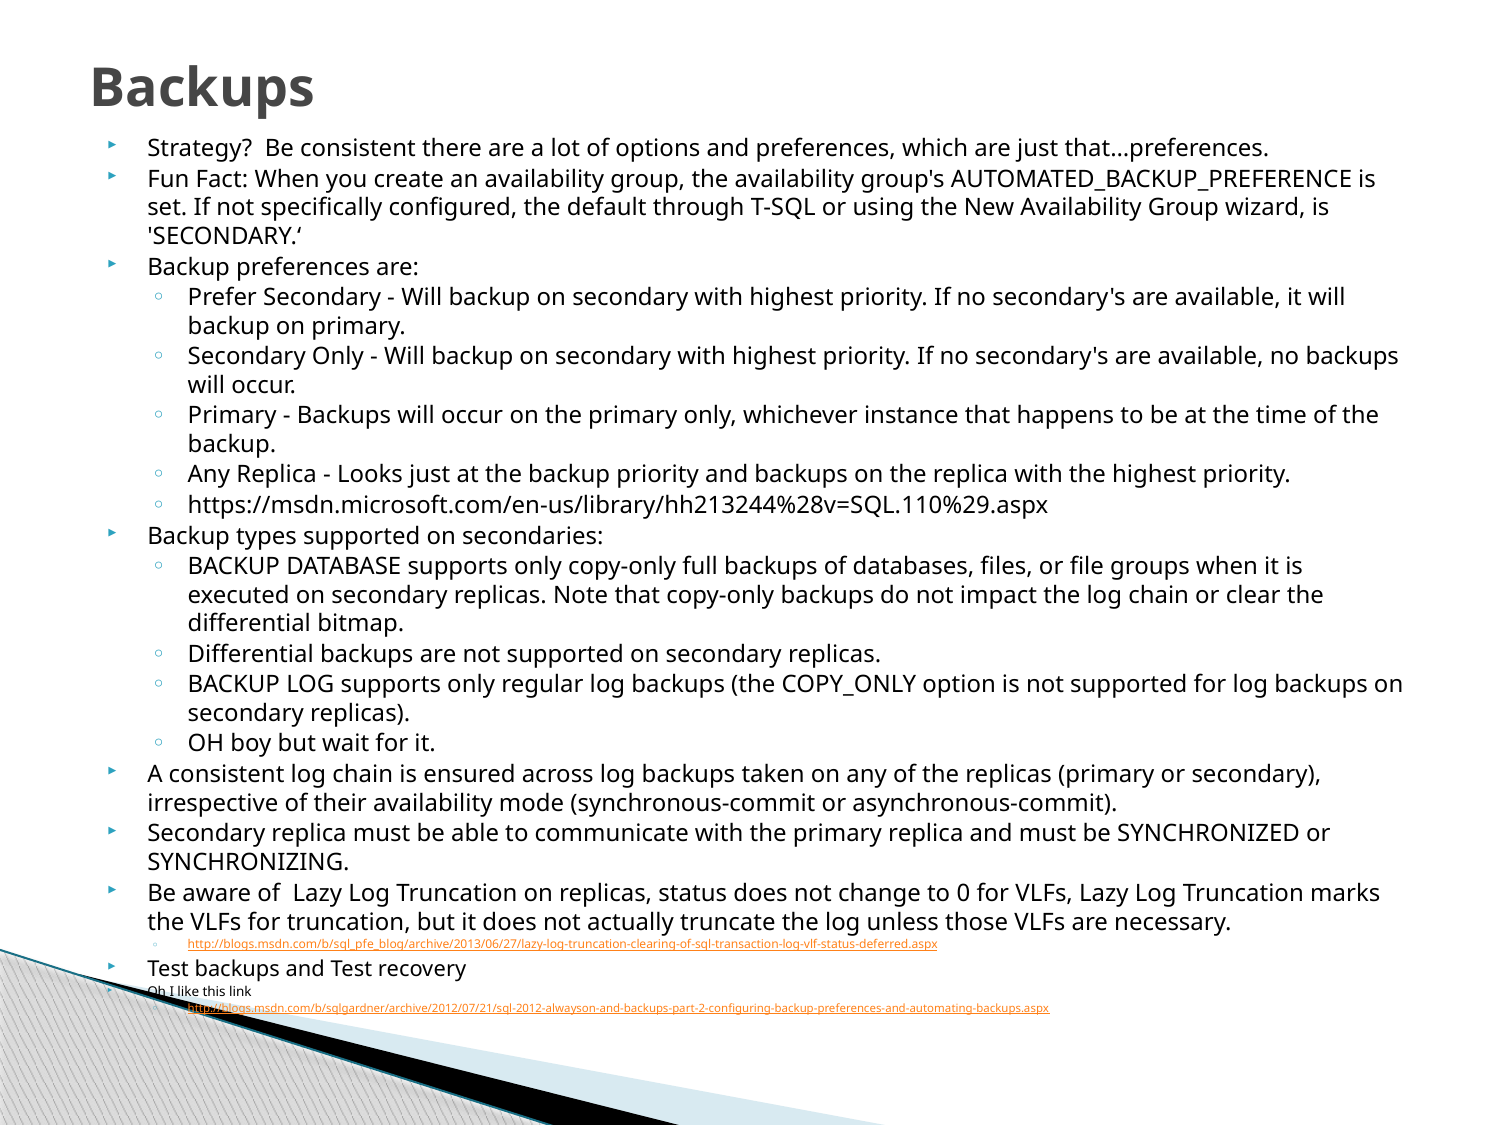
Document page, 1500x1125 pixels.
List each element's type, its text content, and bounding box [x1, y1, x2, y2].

title Backups [75, 45, 1425, 125]
list Strategy? Be consistent there are a lot of options and preferences, which are just that…preferences. Fun Fact: When you create an availability group, the availability group's AUTOMATED_BACKUP_PREFERENCE is set. If not specifically configured, the default through T-SQL or using the New Availability Group wizard, is 'SECONDARY.‘ Backup preferences are: Prefer Secondary - Will backup on secondary with highest priority. If no secondary's are available, it will backup on primary. Secondary Only - Will backup on secondary with highest priority. If no secondary's are available, no backups will occur. Primary - Backups will occur on the primary only, whichever instance that happens to be at the time of the backup. Any Replica - Looks just at the backup priority and backups on the replica with the highest priority. https://msdn.microsoft.com/en-us/library/hh213244%28v=SQL.110%29.aspx Backup types supported on secondaries: BACKUP DATABASE supports only copy-only full backups of databases, files, or file groups when it is executed on secondary replicas. Note that copy-only backups do not impact the log chain or clear the differential bitmap. Differential backups are not supported on secondary replicas. BACKUP LOG supports only regular log backups (the COPY_ONLY option is not supported for log backups on secondary replicas). OH boy but wait for it. A consistent log chain is ensured across log backups taken on any of the replicas (primary or secondary), irrespective of their availability mode (synchronous-commit or asynchronous-commit). Secondary replica must be able to communicate with the primary replica and must be SYNCHRONIZED or SYNCHRONIZING. Be aware of Lazy Log Truncation on replicas, status does not change to 0 for VLFs, Lazy Log Truncation marks the VLFs for truncation, but it does not actually truncate the log unless those VLFs are necessary. http://blogs.msdn.com/b/sql_pfe_blog/archive/2013/06/27/lazy-log-truncation-clearing-of-sql-transaction-log-vlf-status-deferred.aspx Test backups and Test recovery Oh I like this link http://blogs.msdn.com/b/sqlgardner/archive/2012/07/21/sql-2012-alwayson-and-backups-part-2-configuring-backup-preferences-and-automating-backups.aspx [75, 125, 1425, 1038]
